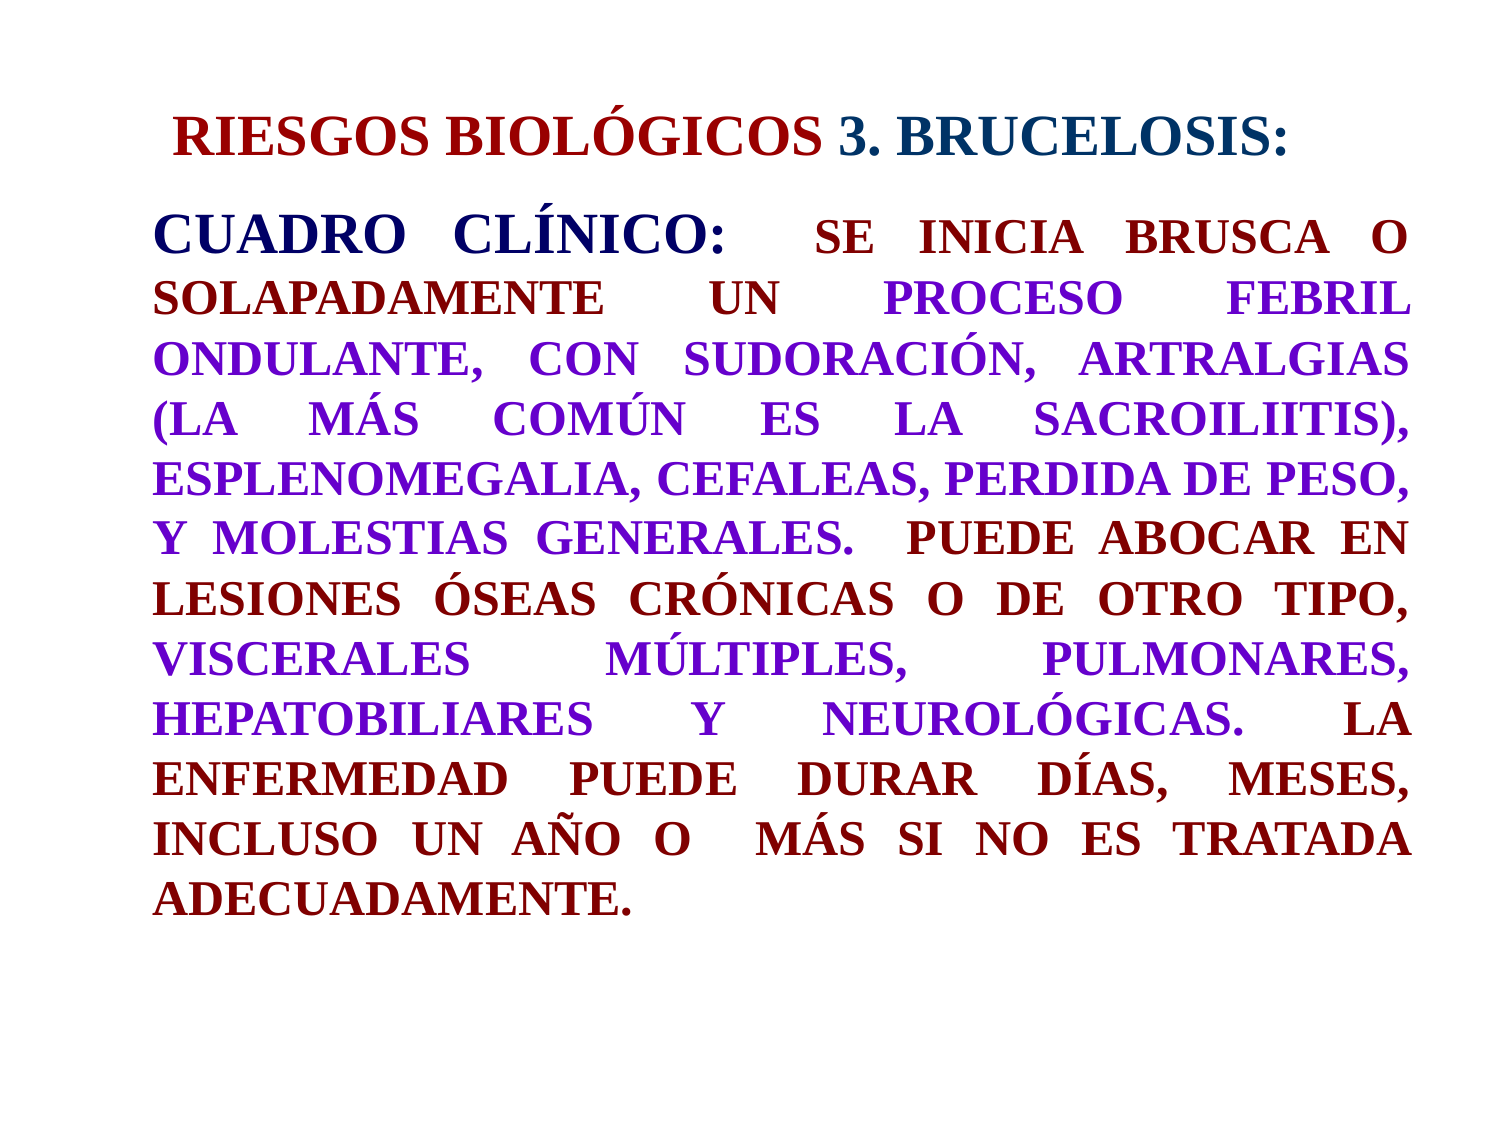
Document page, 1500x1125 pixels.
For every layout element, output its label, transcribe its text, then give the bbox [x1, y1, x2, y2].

list CUADRO CLÍNICO: SE INICIA BRUSCA O SOLAPADAMENTE UN PROCESO FEBRIL ONDULANTE, CON SUDORACIÓN, ARTRALGIAS (LA MÁS COMÚN ES LA SACROILIITIS), ESPLENOMEGALIA, CEFALEAS, PERDIDA DE PESO, Y MOLESTIAS GENERALES. PUEDE ABOCAR EN LESIONES ÓSEAS CRÓNICAS O DE OTRO TIPO, VISCERALES MÚLTIPLES, PULMONARES, HEPATOBILIARES Y NEUROLÓGICAS. LA ENFERMEDAD PUEDE DURAR DÍAS, MESES, INCLUSO UN AÑO O MÁS SI NO ES TRATADA ADECUADAMENTE. [37, 187, 1425, 975]
title RIESGOS BIOLÓGICOS 3. BRUCELOSIS: [125, 50, 1364, 180]
